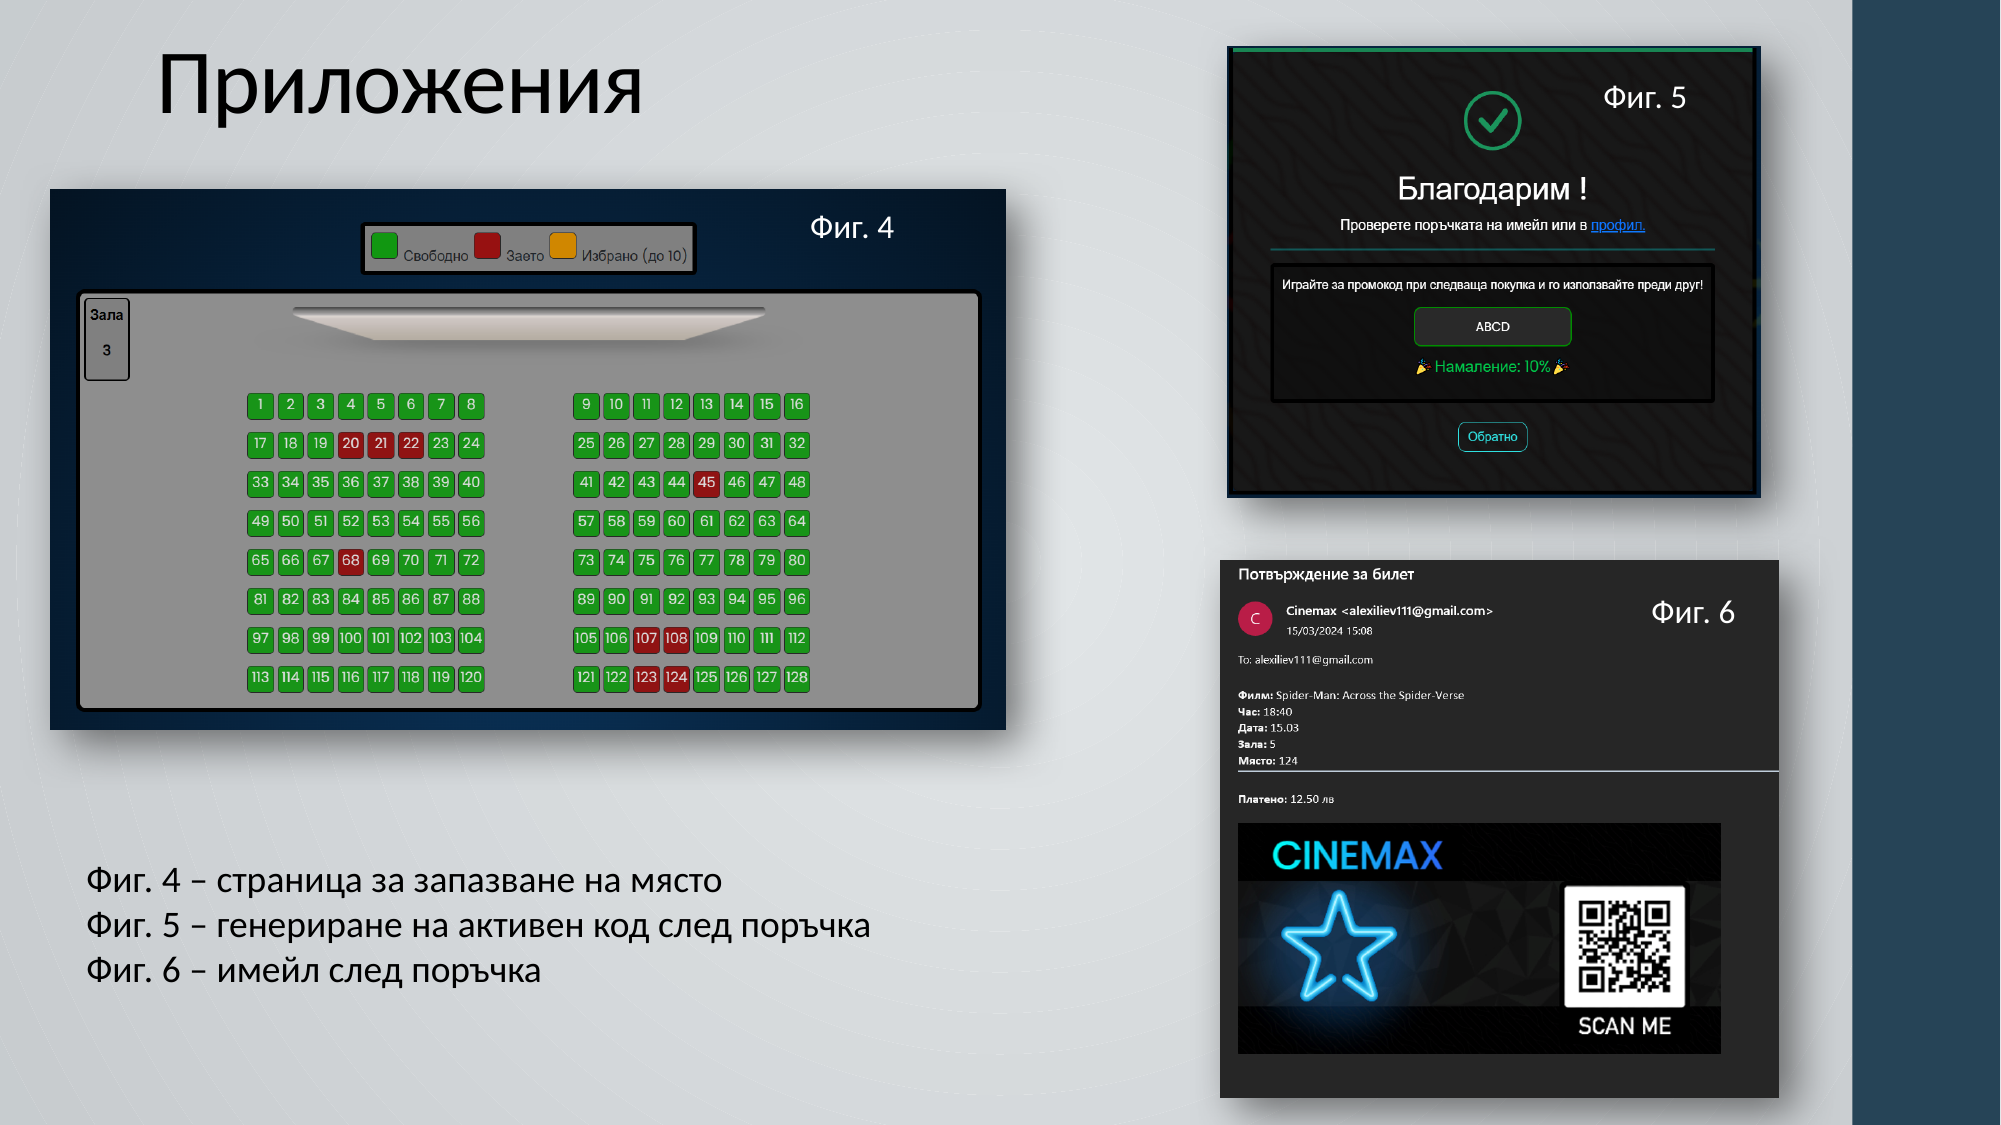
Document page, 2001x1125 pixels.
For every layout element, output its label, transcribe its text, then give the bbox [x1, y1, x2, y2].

picture [1227, 46, 1762, 499]
text_box Фиг. 4 – страница за запазване на място Фиг. 5 – генериране на активен код след поръчка Фиг. 6 – имейл след поръчка [71, 847, 1085, 998]
picture [1220, 560, 1779, 1099]
picture [50, 189, 1006, 730]
title Приложения [141, 0, 1732, 141]
text_box Фиг. 6 [1785, 583, 1795, 638]
